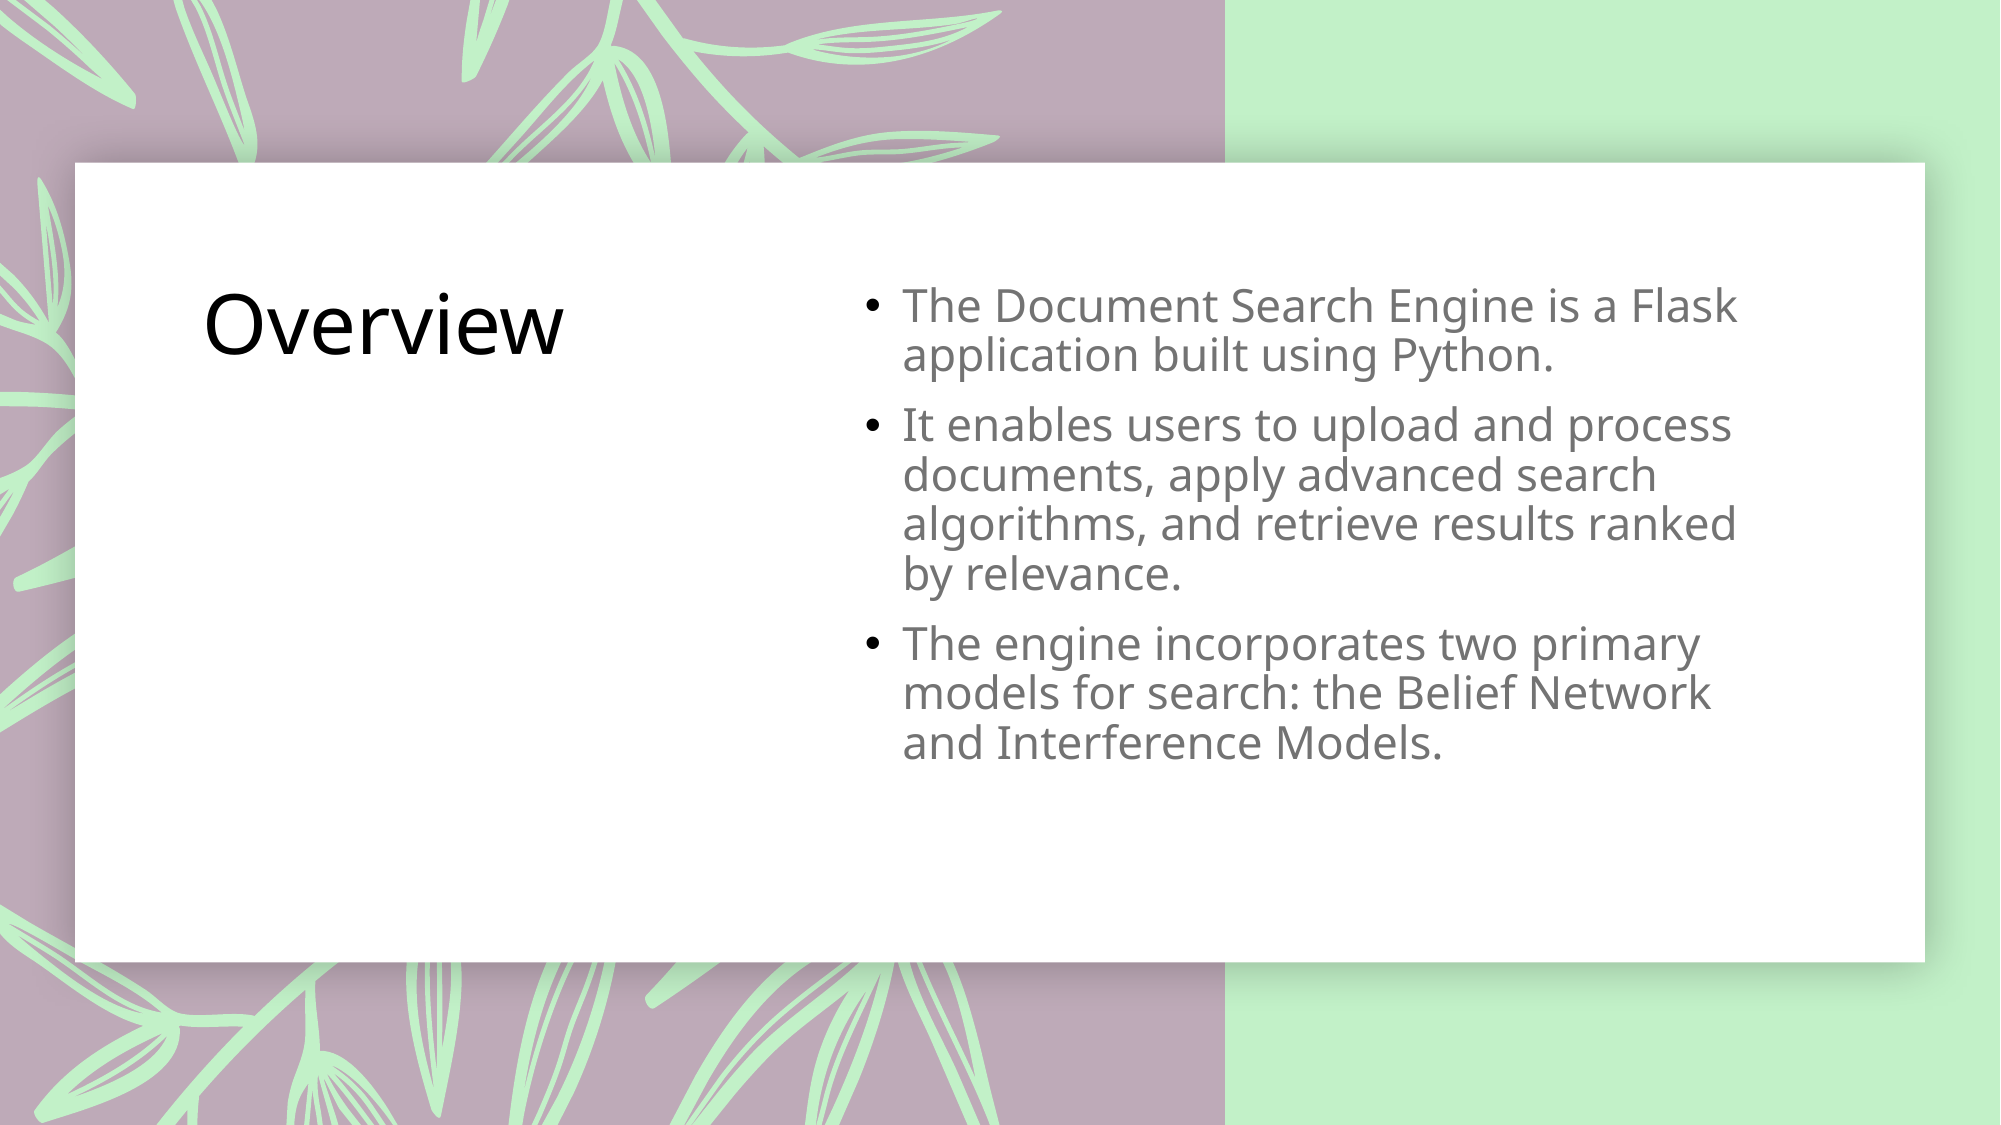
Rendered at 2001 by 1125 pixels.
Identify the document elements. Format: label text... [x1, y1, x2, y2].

text_box [1226, 0, 2000, 1125]
text_box [1226, 161, 1927, 964]
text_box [0, 0, 1226, 1125]
list The Document Search Engine is a Flask application built using Python. It enables users to upload and process documents, apply advanced search algorithms, and retrieve results ranked by relevance. The engine incorporates two primary models for search: the Belief Network and Interference Models. [1226, 275, 1775, 850]
